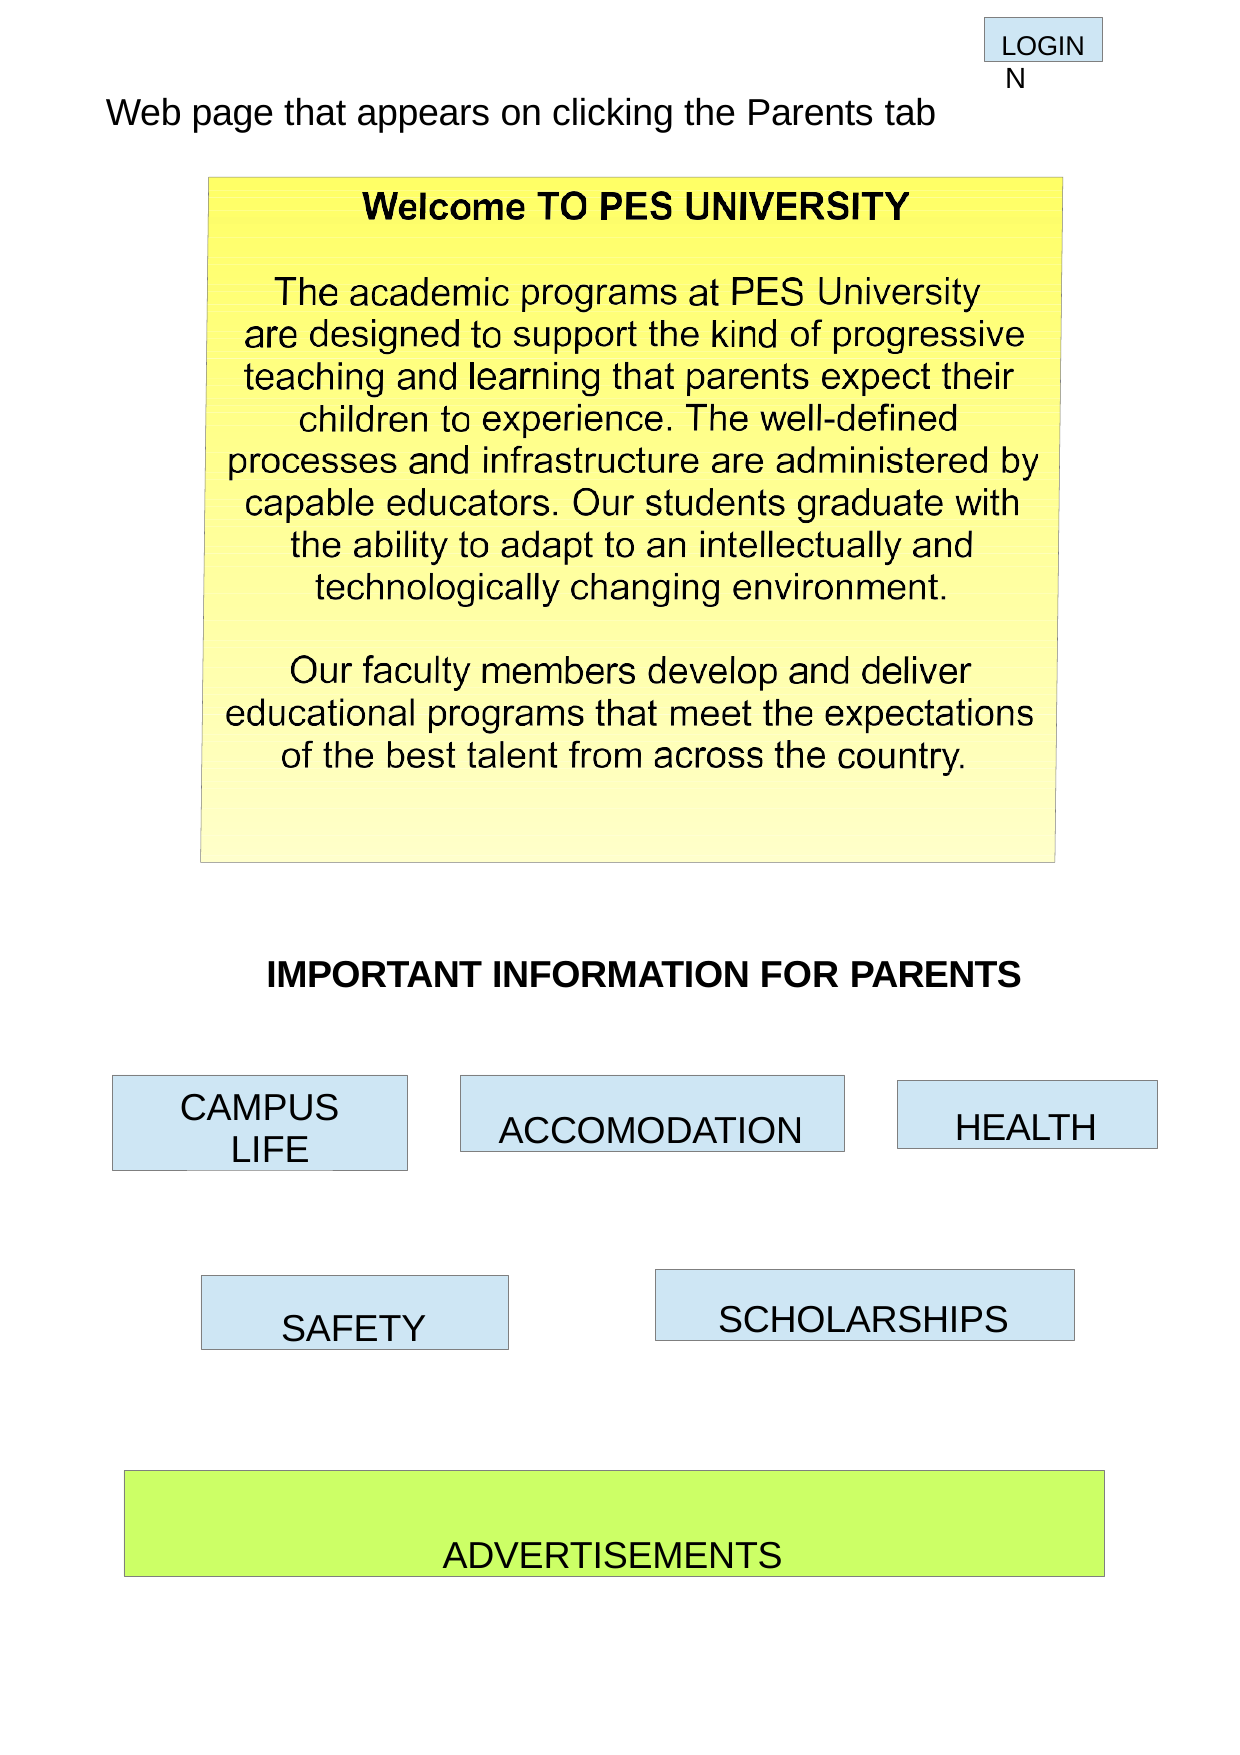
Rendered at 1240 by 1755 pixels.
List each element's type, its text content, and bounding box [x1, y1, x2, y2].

text_box [732, 277, 754, 305]
text_box [739, 326, 756, 347]
text_box Web page that appears on clicking the Parents tab [103, 85, 946, 133]
text_box [904, 656, 909, 684]
text_box [712, 320, 735, 347]
text_box [409, 453, 428, 474]
text_box [565, 656, 595, 684]
text_box [229, 277, 1039, 607]
text_box [686, 192, 709, 220]
text_box [601, 192, 622, 220]
text_box [862, 656, 880, 684]
text_box [520, 368, 549, 389]
text_box [960, 663, 972, 684]
text_box [825, 698, 1033, 776]
text_box [200, 177, 1063, 863]
text_box [420, 192, 426, 220]
text_box [882, 663, 902, 684]
text_box [861, 192, 910, 220]
text_box HEALTH [897, 1080, 1158, 1149]
text_box [244, 319, 470, 432]
text_box IMPORTANT INFORMATION FOR PARENTS [264, 947, 1034, 995]
text_box [477, 368, 517, 390]
text_box [482, 663, 510, 684]
text_box [537, 191, 587, 220]
text_box SCHOLARSHIPS [655, 1269, 1075, 1341]
text_box [473, 199, 503, 220]
text_box [811, 663, 827, 684]
text_box [595, 656, 813, 726]
text_box [626, 191, 672, 220]
text_box [506, 199, 525, 220]
text_box [757, 277, 778, 305]
text_box [713, 192, 736, 220]
text_box [800, 191, 849, 220]
text_box LOGIN [984, 17, 1103, 62]
text_box [362, 192, 417, 220]
text_box [471, 320, 501, 348]
text_box LOGIN [1004, 62, 1096, 95]
text_box [740, 192, 797, 220]
text_box [912, 656, 957, 684]
text_box [774, 740, 803, 768]
text_box [852, 192, 859, 220]
text_box SAFETY [200, 1275, 508, 1349]
text_box [512, 663, 531, 684]
text_box [534, 663, 562, 684]
text_box [758, 319, 776, 348]
text_box [830, 656, 849, 684]
text_box [654, 747, 763, 768]
text_box ACCOMODATION [460, 1074, 845, 1152]
text_box [781, 277, 803, 306]
text_box [807, 747, 825, 768]
text_box [689, 278, 719, 306]
text_box [450, 445, 468, 474]
text_box ADVERTISEMENTS [123, 1470, 1105, 1576]
text_box [226, 655, 641, 768]
text_box [789, 663, 808, 684]
text_box [431, 453, 447, 473]
text_box CAMPUS LIFE [112, 1074, 408, 1171]
text_box [429, 199, 471, 220]
